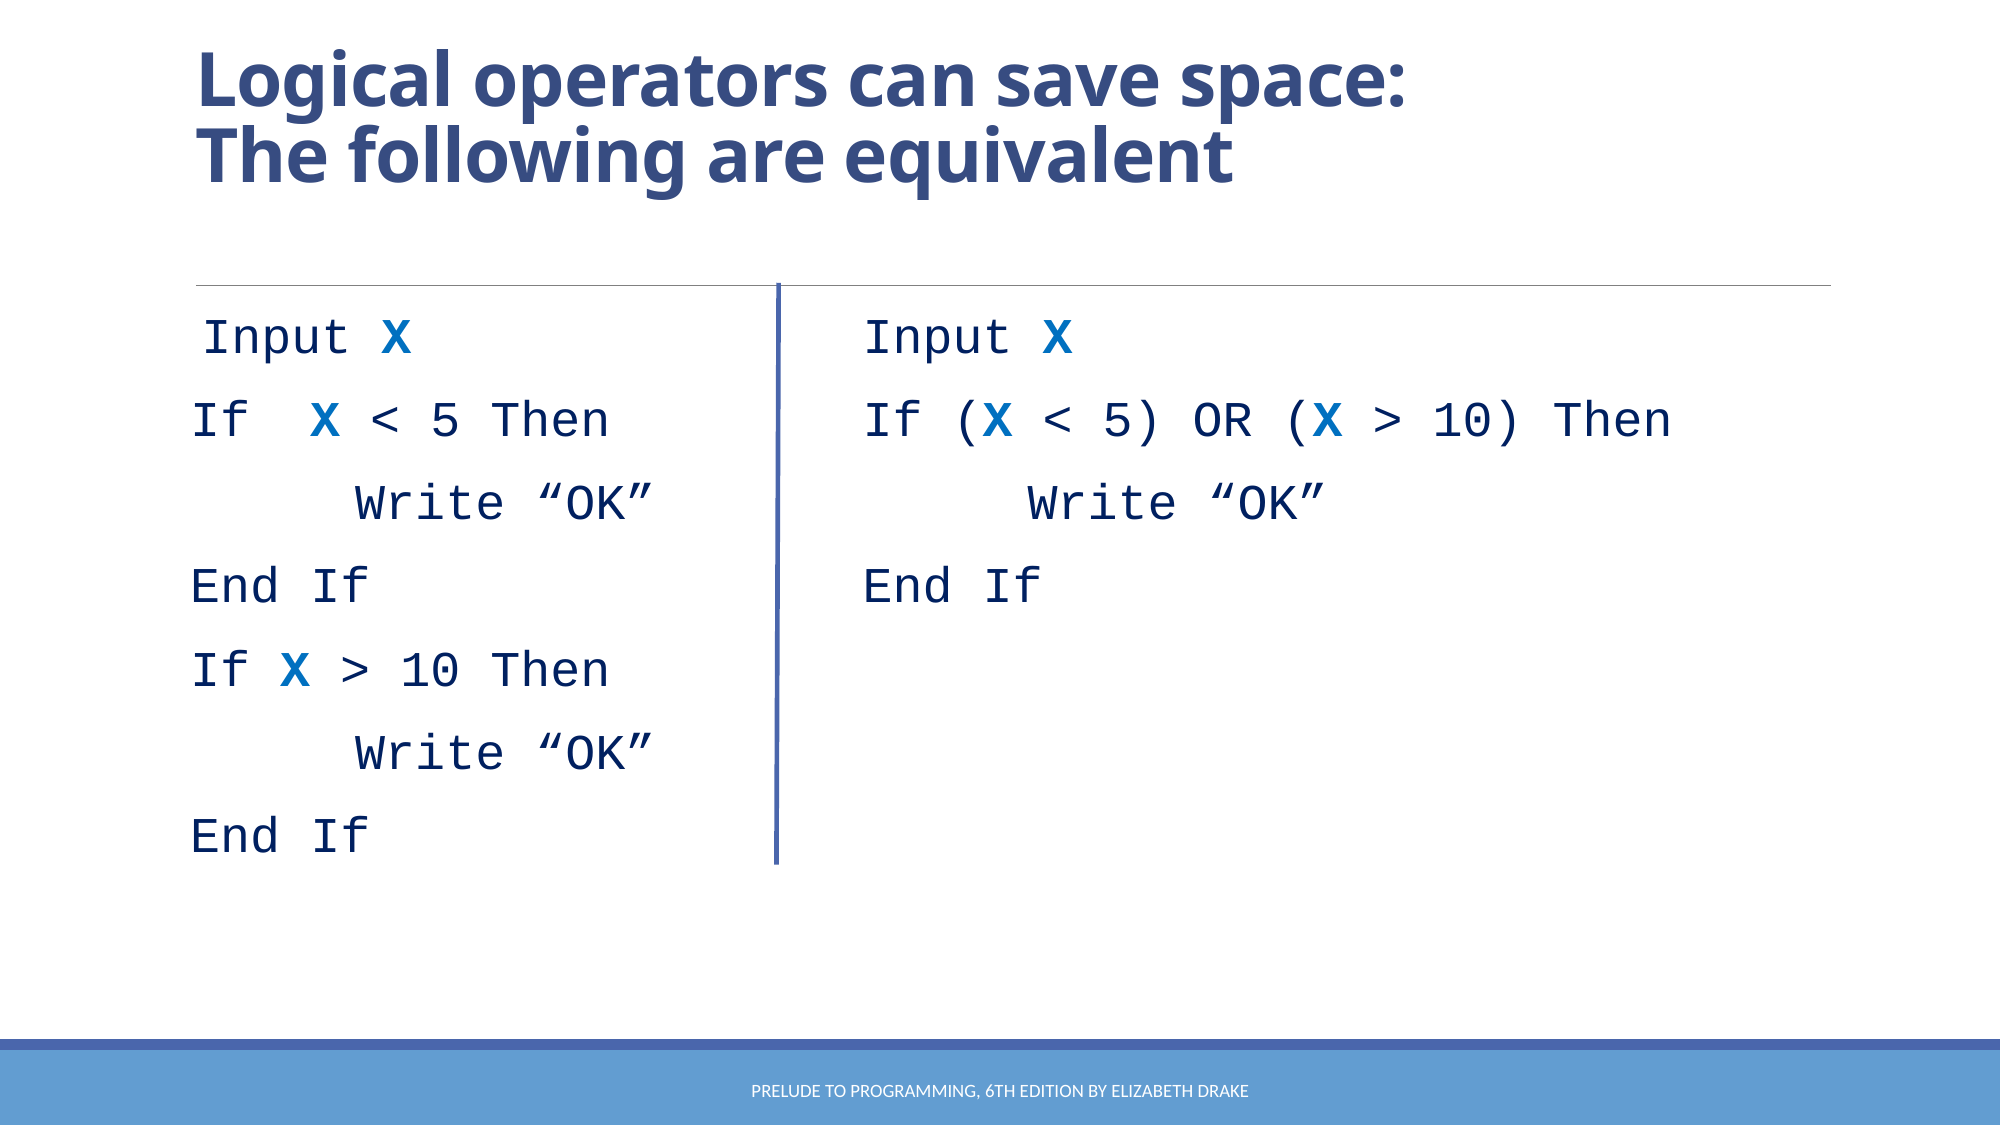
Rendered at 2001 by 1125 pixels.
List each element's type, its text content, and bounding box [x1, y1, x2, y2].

footer Prelude to Programming, 6th edition by Elizabeth Drake [604, 1059, 1396, 1120]
list Input X If (X < 5) OR (X > 10) Then Write “OK” End If [862, 302, 1830, 963]
title Logical operators can save space: The following are equivalent [180, 47, 1830, 206]
list Input X If X < 5 Then Write “OK” End If If X > 10 Then Write “OK” End If [190, 302, 808, 963]
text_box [775, 282, 780, 866]
